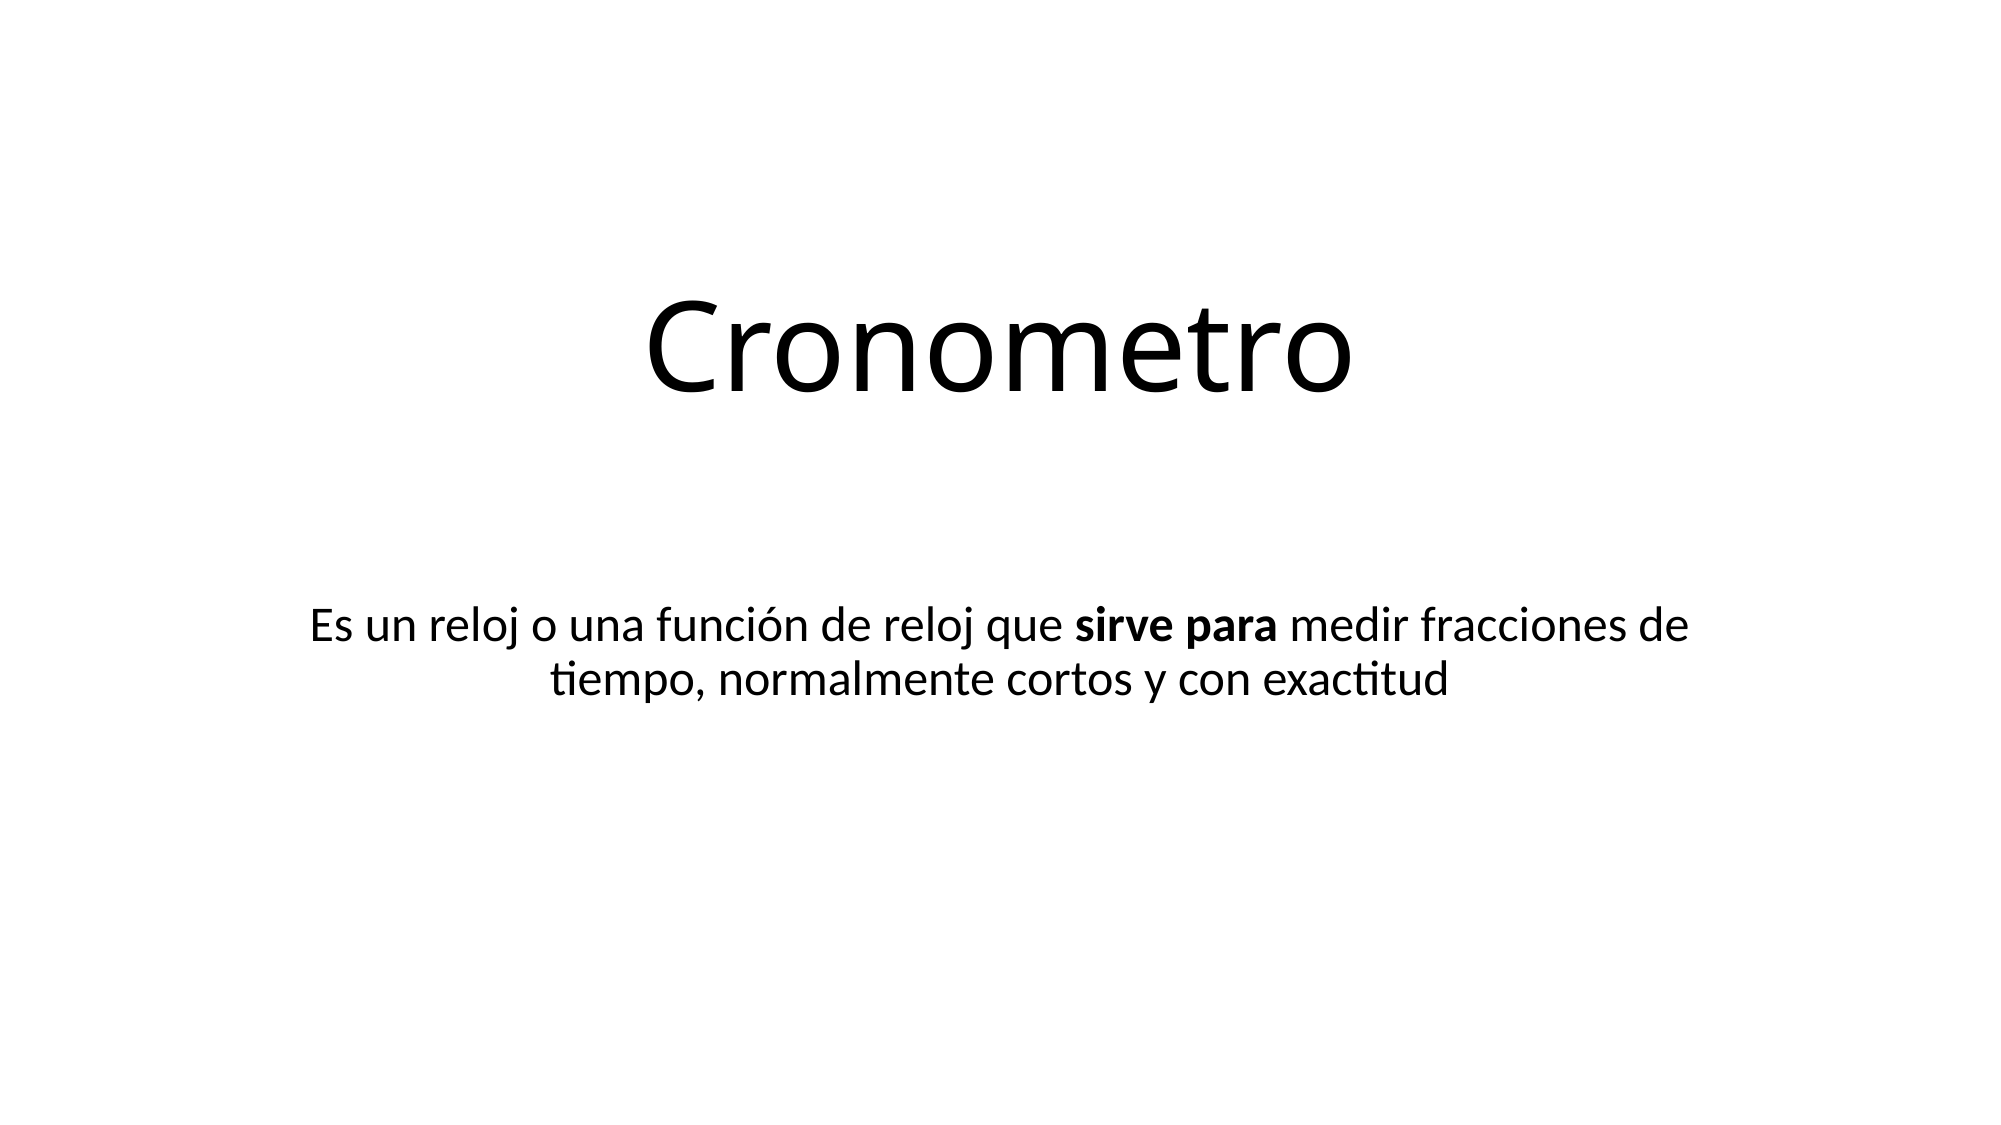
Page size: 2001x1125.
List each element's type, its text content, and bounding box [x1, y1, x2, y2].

title Cronometro [249, 184, 1750, 576]
subtitle Es un reloj o una función de reloj que sirve para medir fracciones de tiempo, normalmente cortos y con exactitud [249, 590, 1750, 863]
